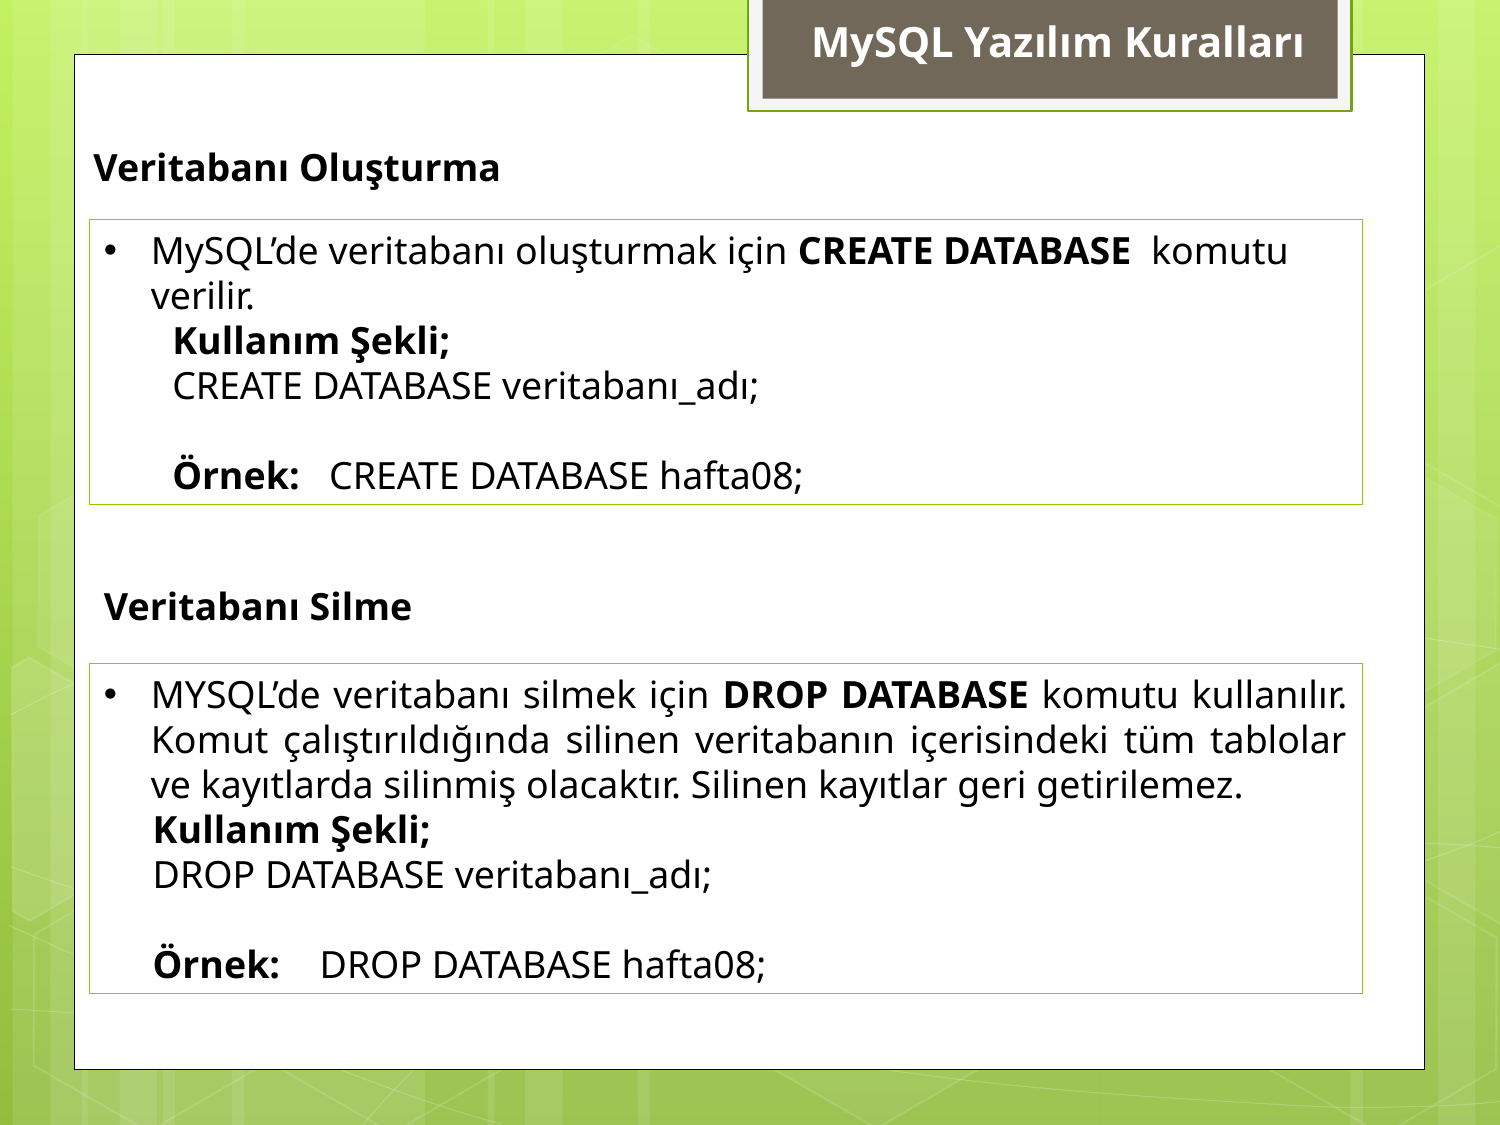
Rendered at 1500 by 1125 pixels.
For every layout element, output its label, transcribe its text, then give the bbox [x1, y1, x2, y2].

text_box MySQL Yazılım Kuralları [796, 7, 1320, 73]
text_box Veritabanı Oluşturma [78, 136, 1373, 197]
text_box MYSQL’de veritabanı silmek için DROP DATABASE komutu kullanılır. Komut çalıştırıldığında silinen veritabanın içerisindeki tüm tablolar ve kayıtlarda silinmiş olacaktır. Silinen kayıtlar geri getirilemez. Kullanım Şekli; DROP DATABASE veritabanı_adı; Örnek: DROP DATABASE hafta08; [89, 663, 1363, 994]
text_box MySQL’de veritabanı oluşturmak için CREATE DATABASE komutu verilir. Kullanım Şekli; CREATE DATABASE veritabanı_adı; Örnek: CREATE DATABASE hafta08; [89, 219, 1363, 505]
text_box Veritabanı Silme [89, 575, 1384, 636]
